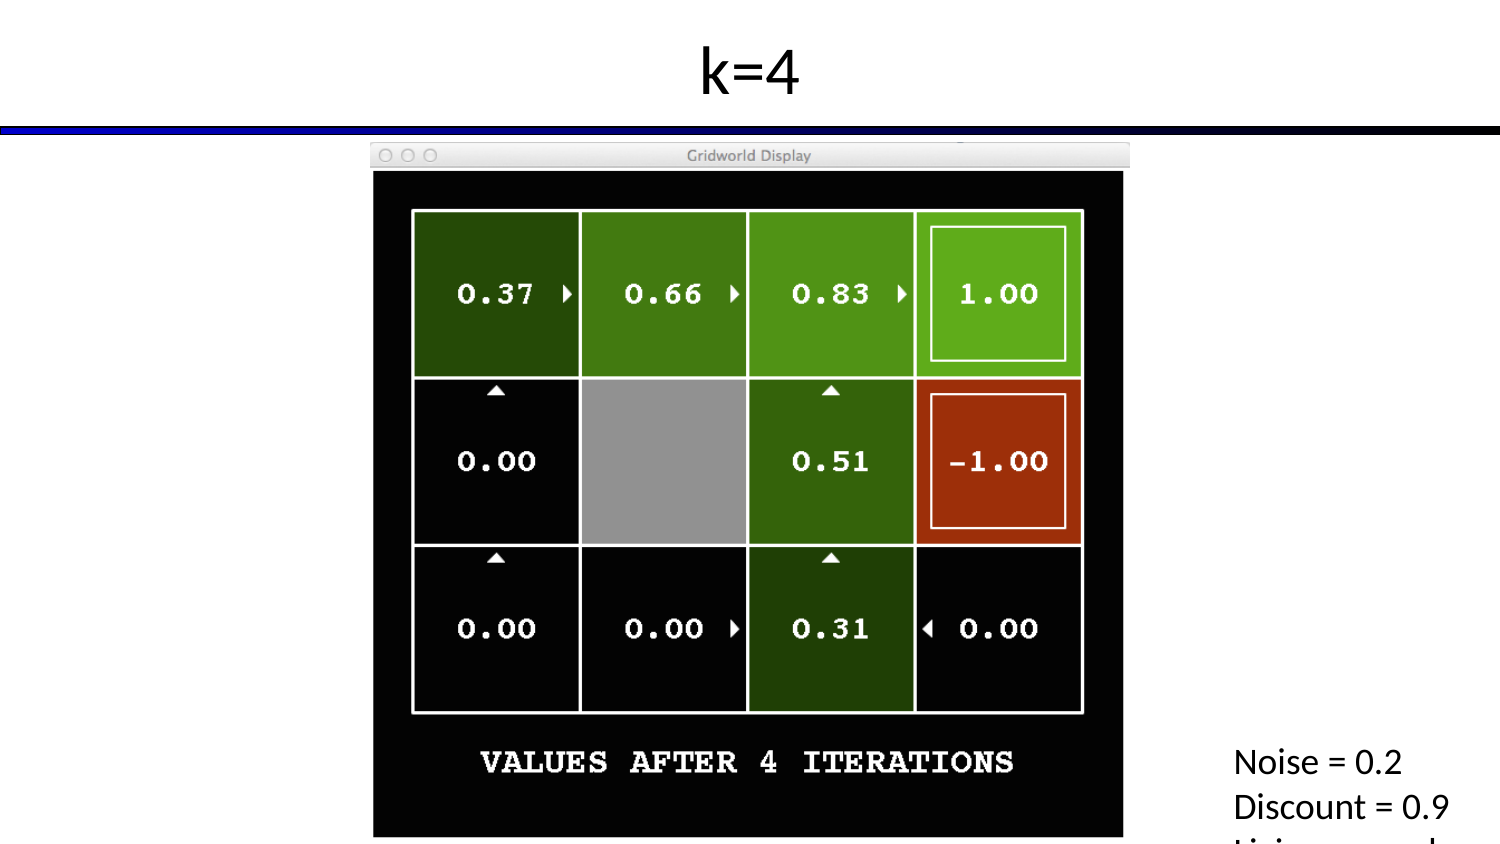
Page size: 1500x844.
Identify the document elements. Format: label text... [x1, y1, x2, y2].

picture [370, 142, 1130, 844]
title k=4 [0, 0, 1500, 138]
text_box Noise = 0.2 Discount = 0.9 Living reward = 0 [1218, 730, 1500, 844]
